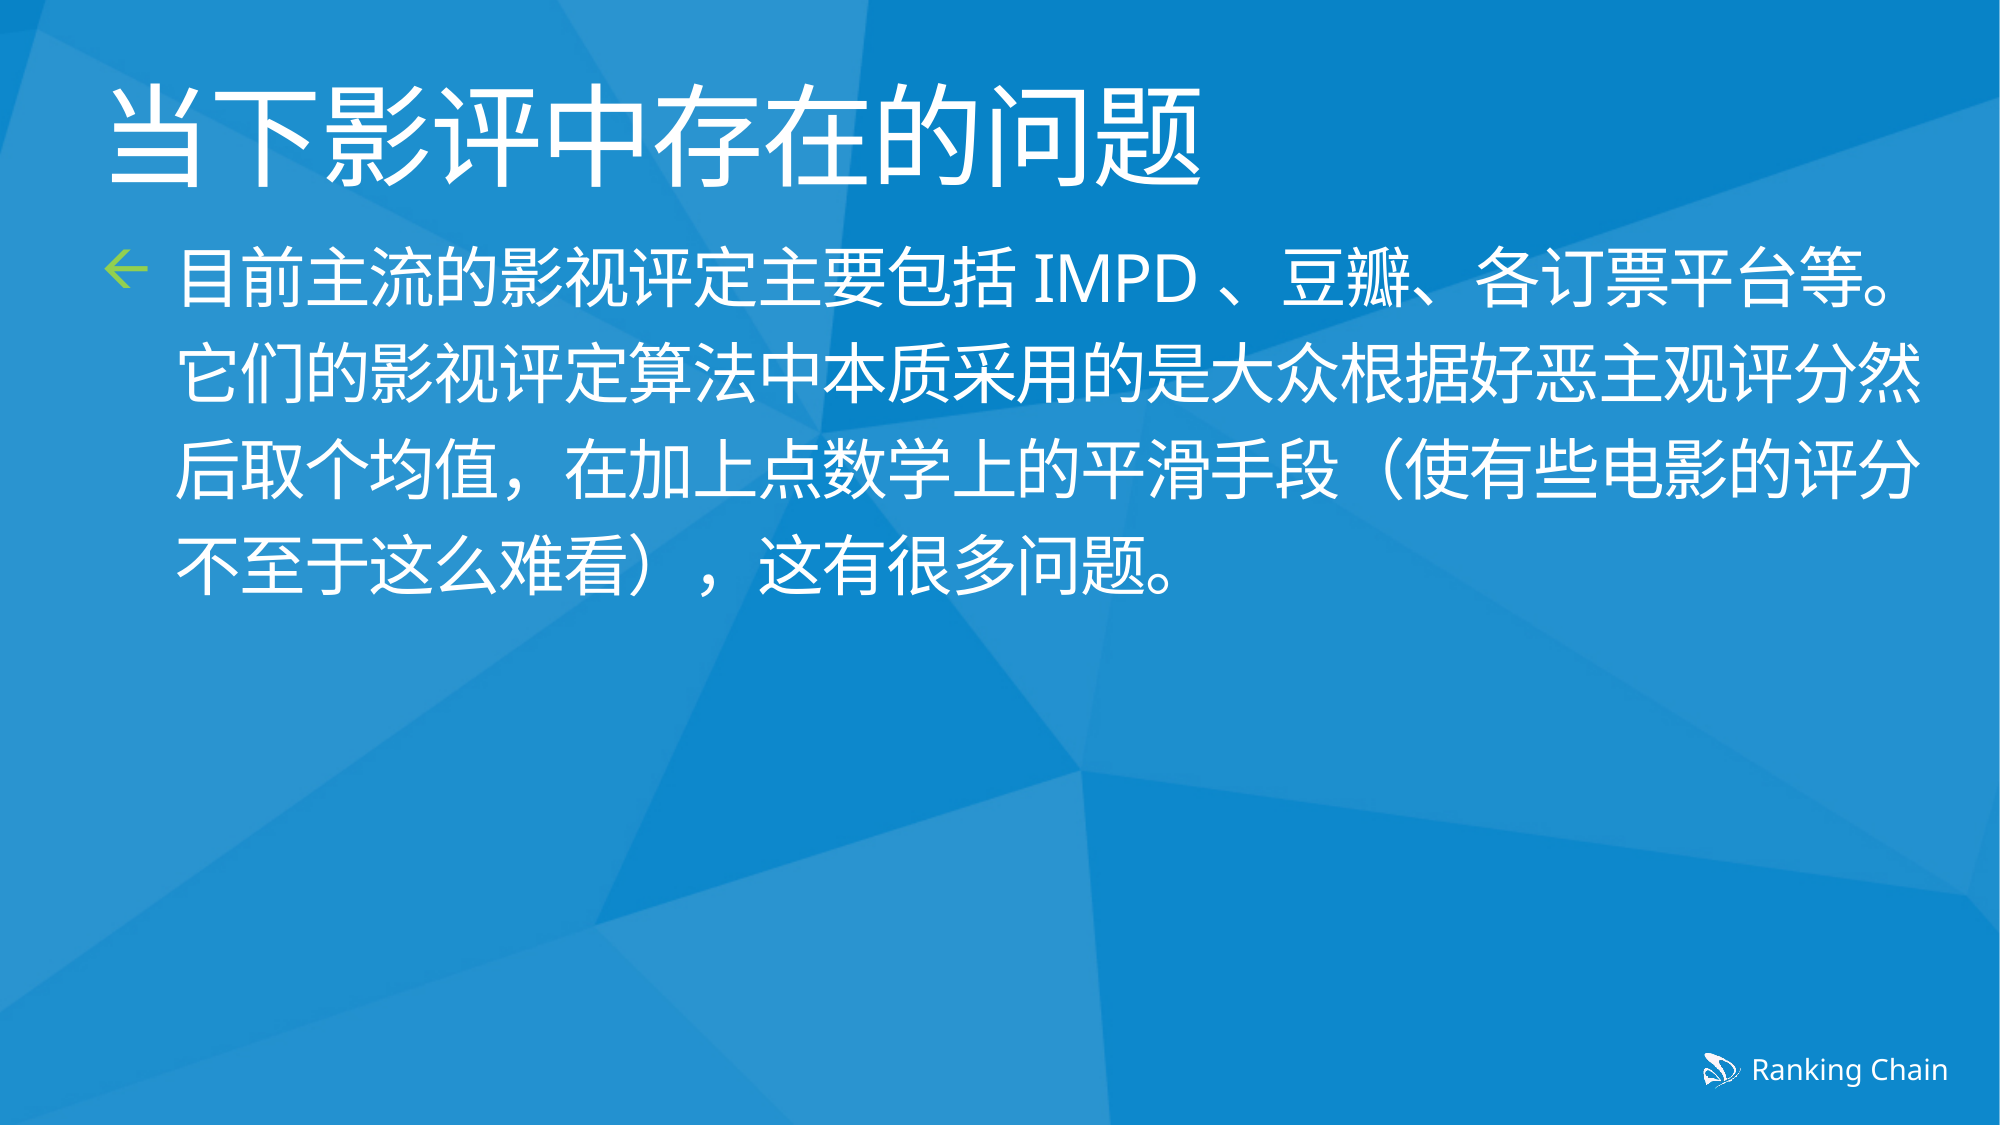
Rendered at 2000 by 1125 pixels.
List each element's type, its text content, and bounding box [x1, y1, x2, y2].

picture [0, 0, 2000, 1125]
text_box 当下影评中存在的问题 [84, 54, 1435, 212]
text_box 目前主流的影视评定主要包括IMPD、豆瓣、各订票平台等。它们的影视评定算法中本质采用的是大众根据好恶主观评分然后取个均值，在加上点数学上的平滑手段（使有些电影的评分不至于这么难看），这有很多问题。 [84, 212, 1941, 1125]
